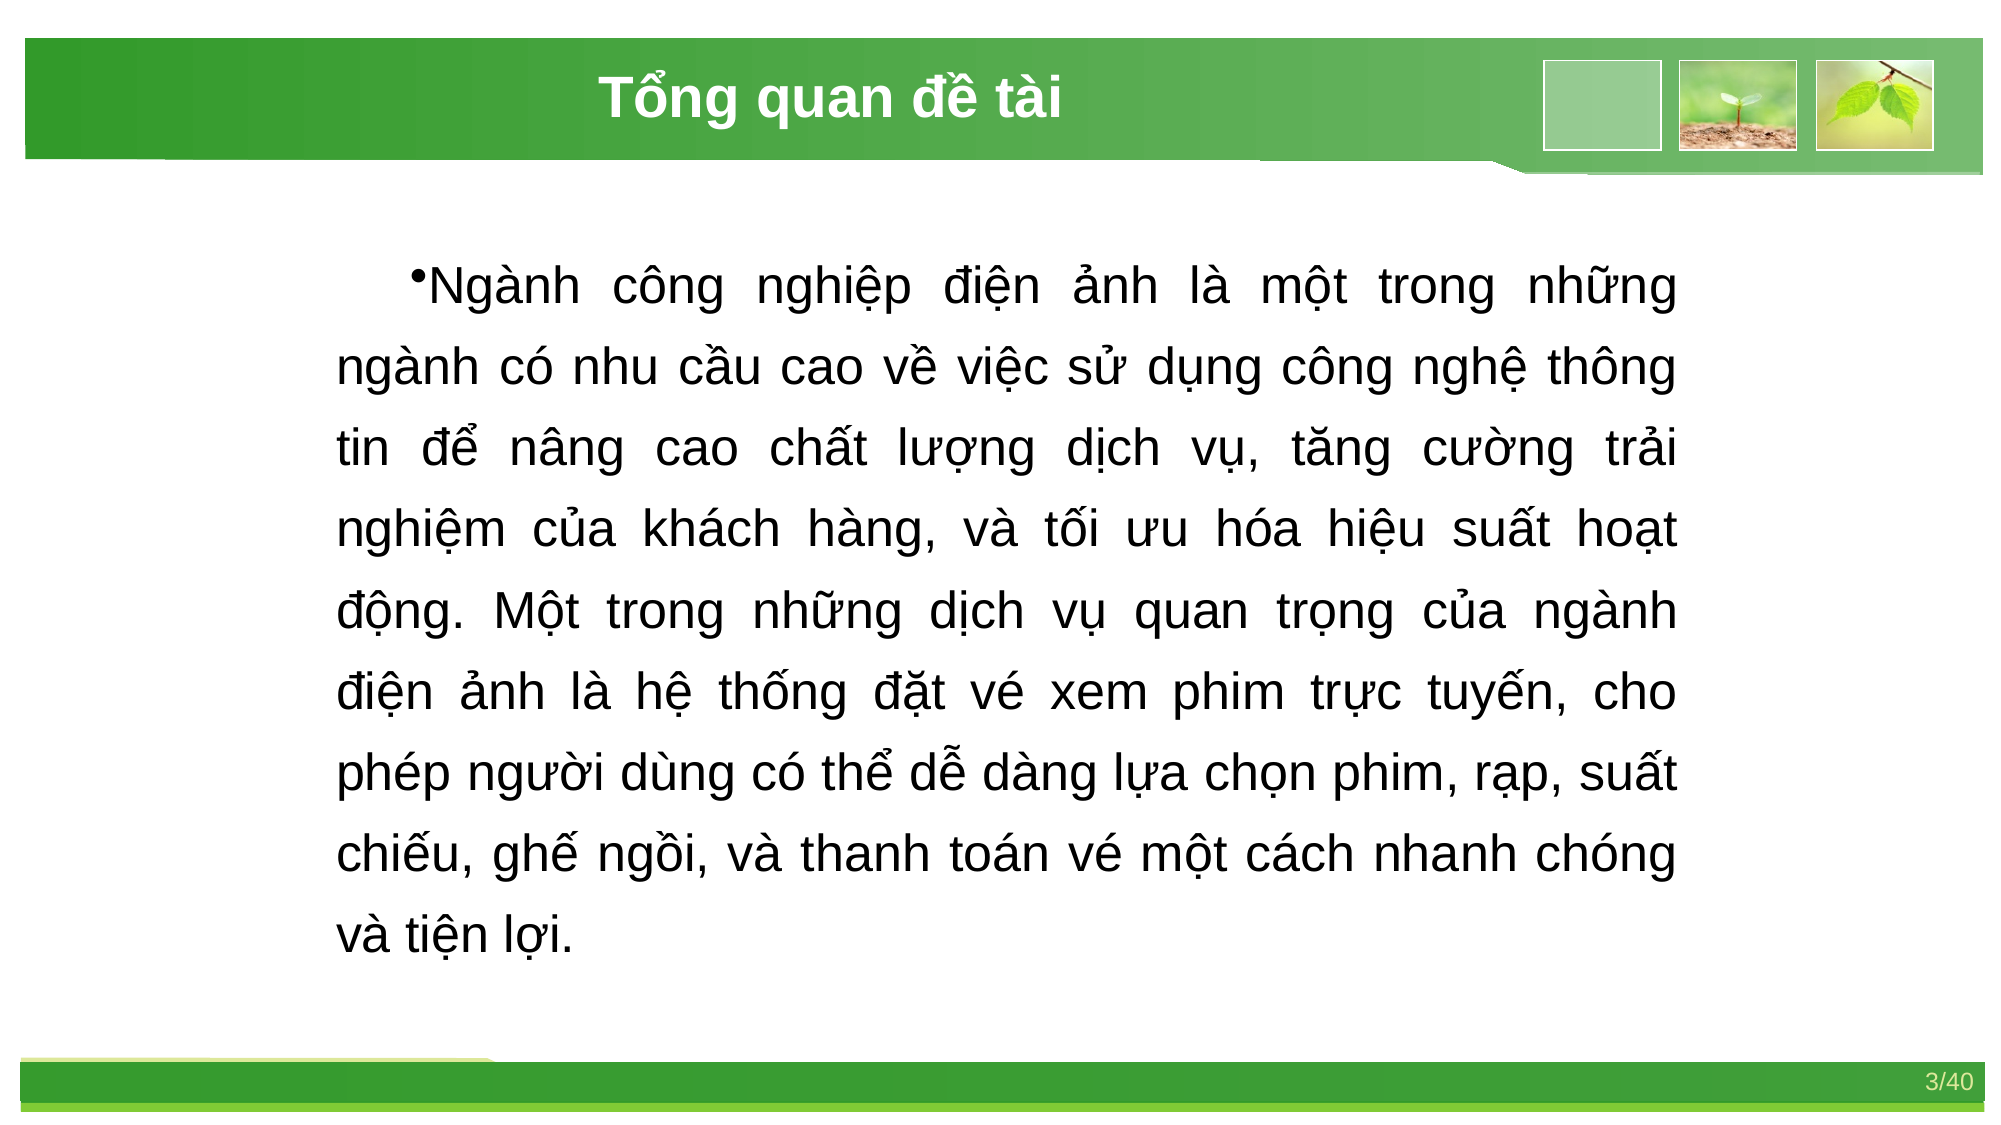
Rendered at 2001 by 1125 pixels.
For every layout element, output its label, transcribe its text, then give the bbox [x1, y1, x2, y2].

picture [1680, 61, 1796, 149]
picture [1817, 61, 1932, 149]
text_box Tổng quan đề tài [274, 37, 1388, 150]
picture [20, 1062, 1985, 1101]
text_box Ngành công nghiệp điện ảnh là một trong những ngành có nhu cầu cao về việc sử dụng công nghệ thông tin để nâng cao chất lượng dịch vụ, tăng cường trải nghiệm của khách hàng, và tối ưu hóa hiệu suất hoạt động. Một trong những dịch vụ quan trọng của ngành điện ảnh là hệ thống đặt vé xem phim trực tuyến, cho phép người dùng có thể dễ dàng lựa chọn phim, rạp, suất chiếu, ghế ngồi, và thanh toán vé một cách nhanh chóng và tiện lợi. [306, 224, 1694, 1050]
